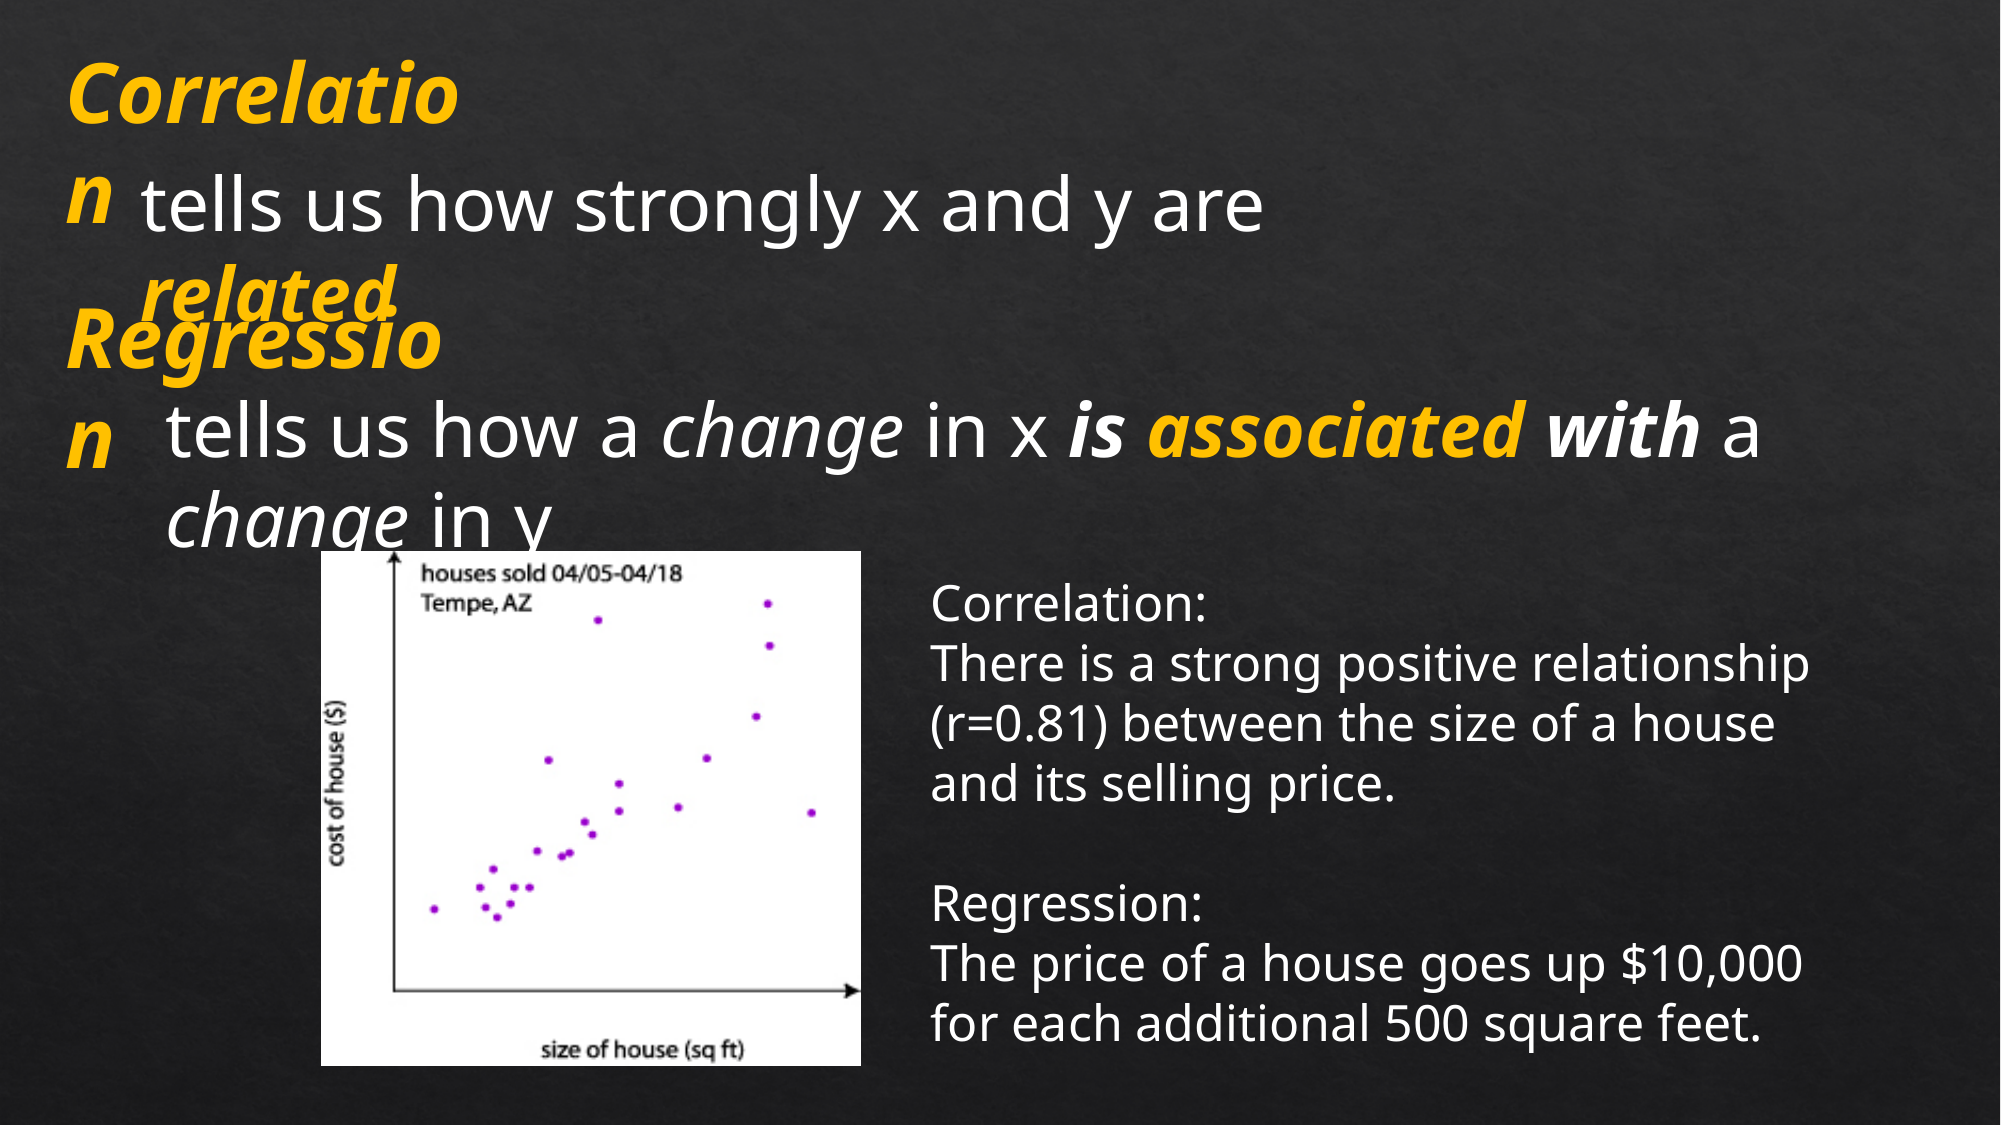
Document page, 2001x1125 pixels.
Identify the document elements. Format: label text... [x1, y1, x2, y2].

text_box Correlation [50, 32, 505, 149]
picture [321, 551, 861, 1066]
text_box Correlation: There is a strong positive relationship (r=0.81) between the size of a house and its selling price. Regression: The price of a house goes up $10,000 for each additional 500 square feet. [915, 563, 1876, 983]
text_box Regression [50, 277, 471, 394]
text_box tells us how a change in x is associated with a change in y [150, 374, 1932, 572]
text_box tells us how strongly x and y are related [125, 149, 1438, 256]
